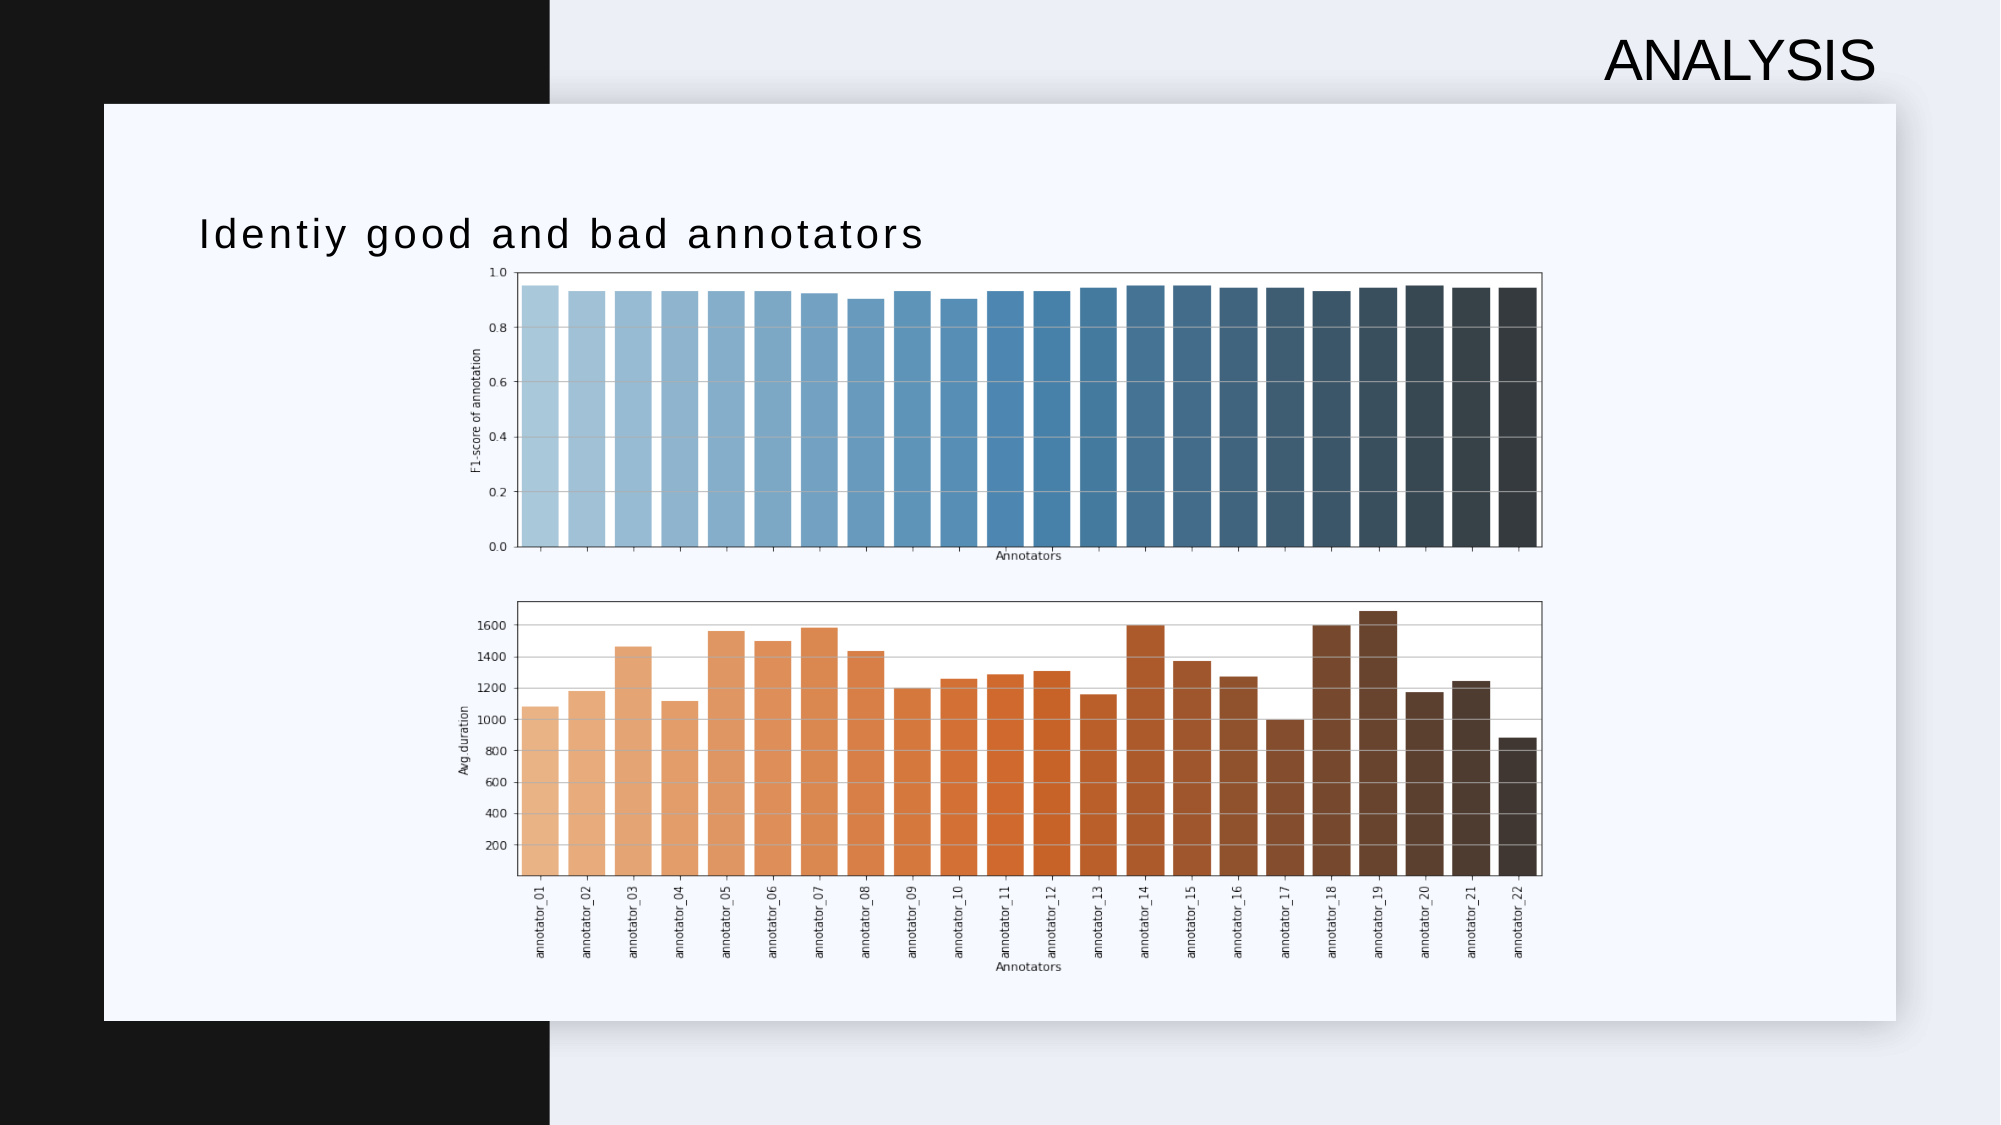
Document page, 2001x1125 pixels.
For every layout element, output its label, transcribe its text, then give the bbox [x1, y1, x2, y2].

title ANALYSIS [241, 13, 1892, 110]
text_box Identiy good and bad annotators [183, 199, 1618, 261]
picture [451, 259, 1549, 981]
